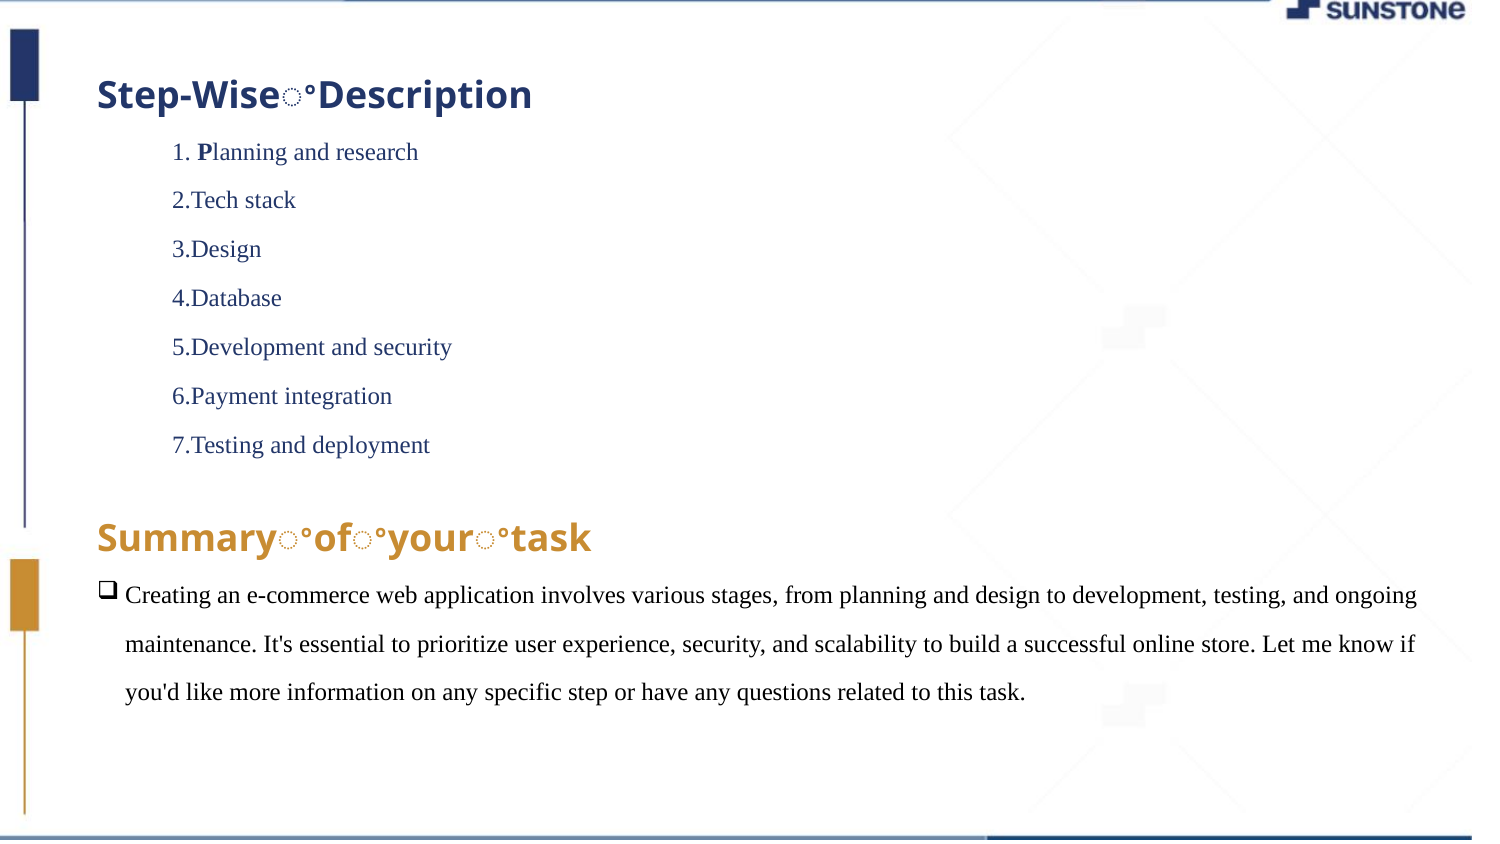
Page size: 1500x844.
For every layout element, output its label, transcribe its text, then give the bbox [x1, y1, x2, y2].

text_box Summaryꢀofꢀyourꢀtask Creating an e-commerce web application involves various stages, from planning and design to development, testing, and ongoing maintenance. It's essential to prioritize user experience, security, and scalability to build a successful online store. Let me know if you'd like more information on any specific step or have any questions related to this task. [97, 510, 1473, 801]
text_box Step-WiseꢀDescription 1. Planning and research 2.Tech stack 3.Design 4.Database 5.Development and security 6.Payment integration 7.Testing and deployment [97, 67, 1424, 496]
text_box [0, 0, 1472, 840]
